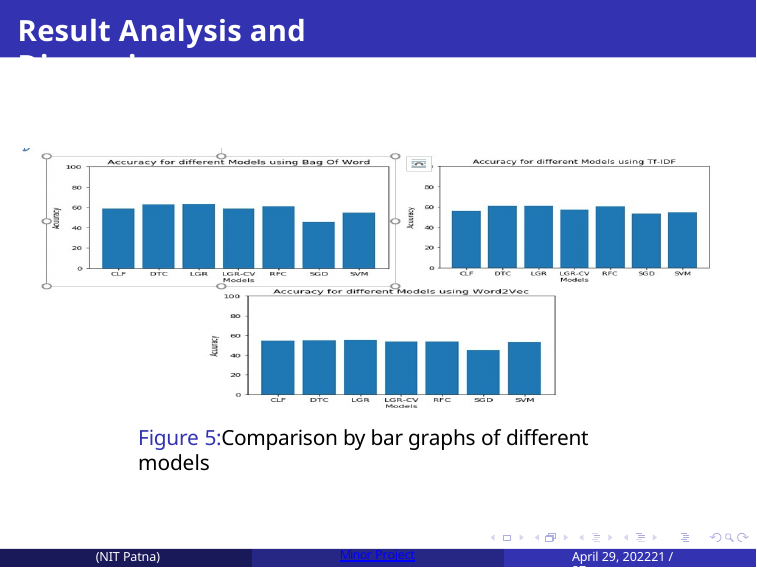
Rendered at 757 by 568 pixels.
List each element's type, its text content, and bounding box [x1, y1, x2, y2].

text_box Result Analysis and Discussion [15, 9, 439, 83]
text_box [0, 548, 757, 568]
text_box [22, 148, 712, 408]
text_box Figure 5:Comparison by bar graphs of different models [136, 422, 613, 475]
